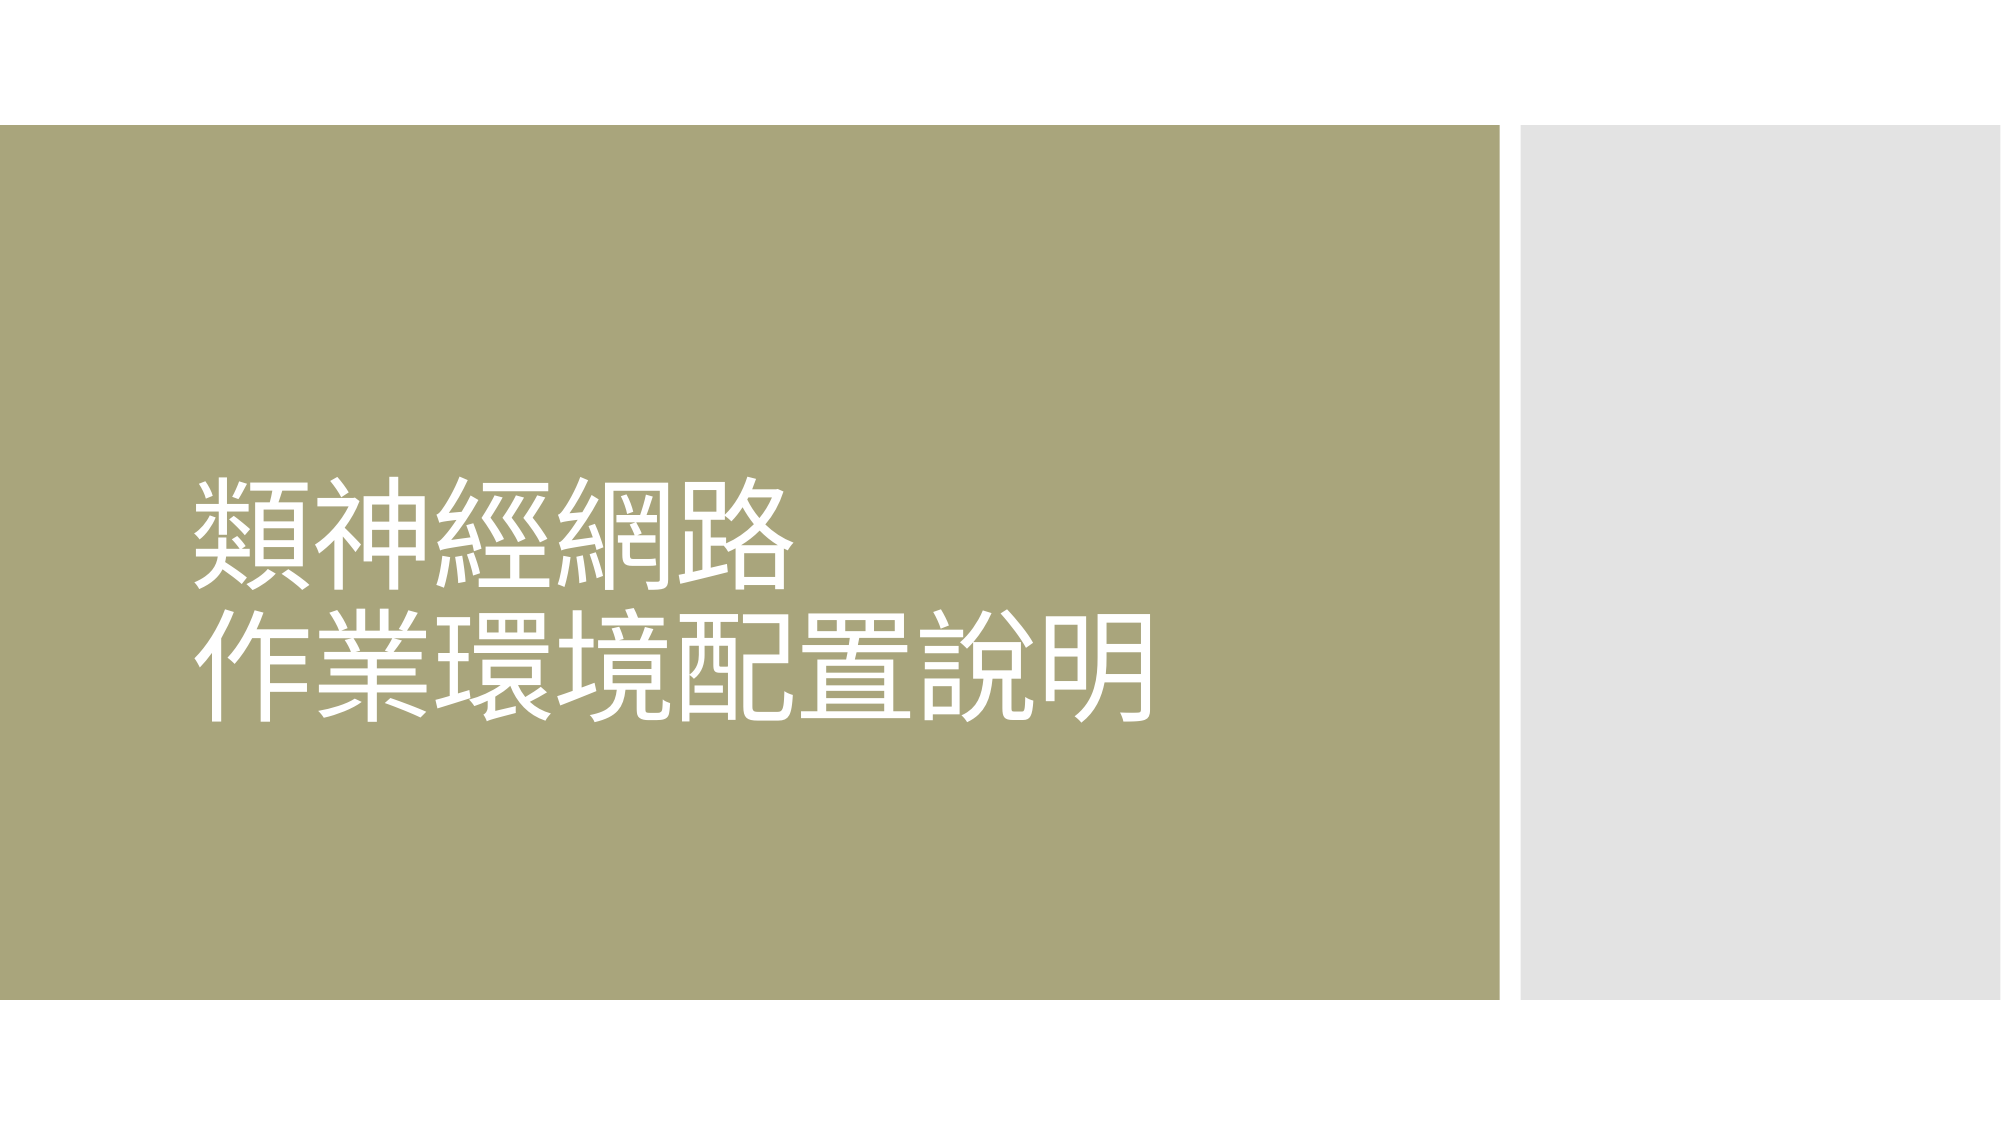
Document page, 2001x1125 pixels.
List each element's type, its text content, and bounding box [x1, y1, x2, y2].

title 類神經網路 作業環境配置說明 [175, 213, 1376, 747]
